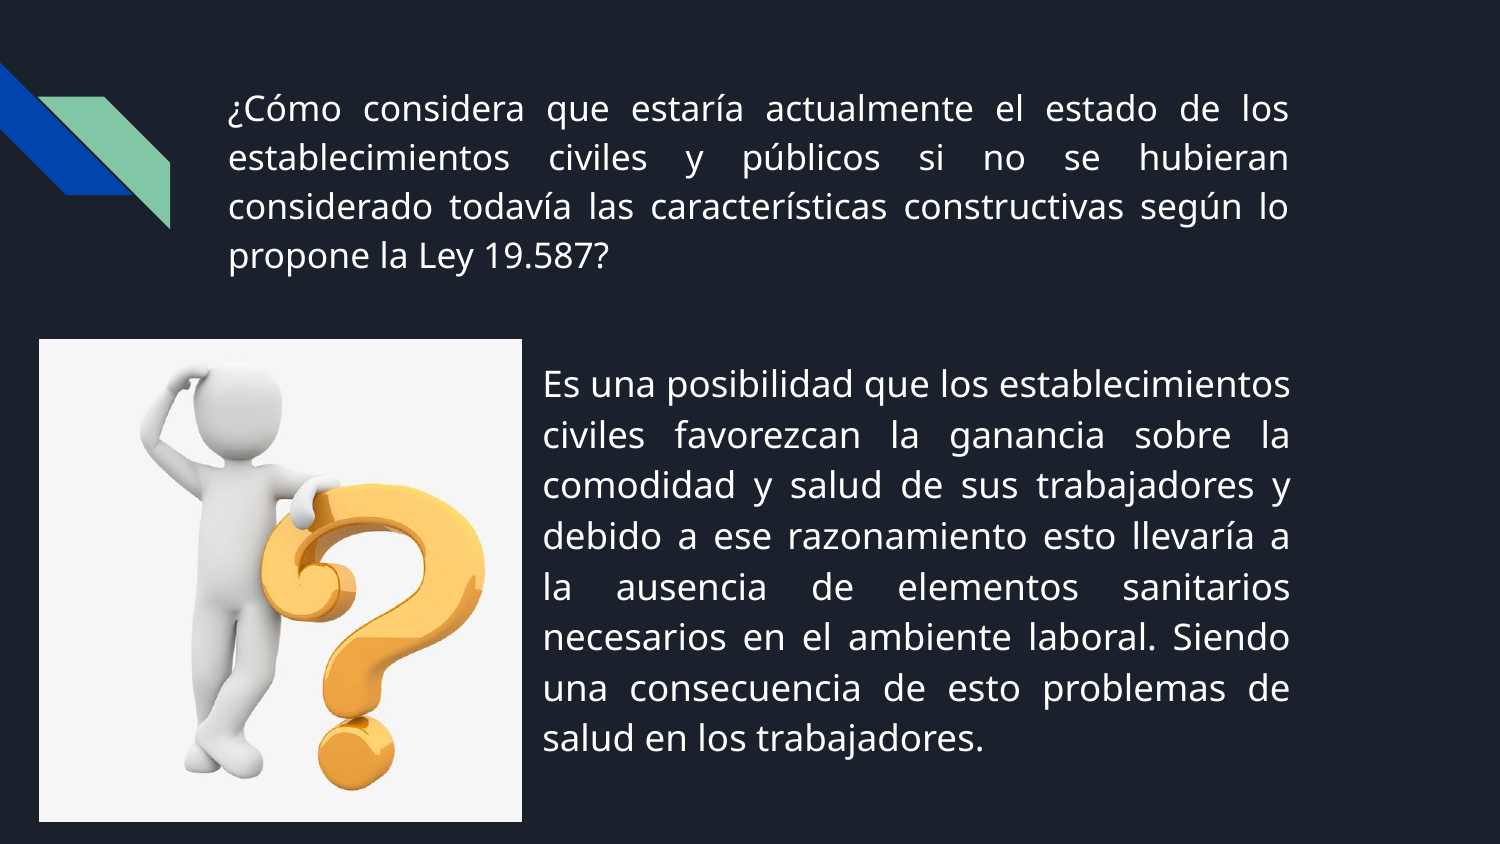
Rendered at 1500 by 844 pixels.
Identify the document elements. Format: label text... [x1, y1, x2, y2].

title ¿Cómo considera que estaría actualmente el estado de los establecimientos civiles y públicos si no se hubieran considerado todavía las características constructivas según lo propone la Ley 19.587? [212, 64, 1368, 288]
picture [39, 338, 522, 822]
list Es una posibilidad que los establecimientos civiles favorezcan la ganancia sobre la comodidad y salud de sus trabajadores y debido a ese razonamiento esto llevaría a la ausencia de elementos sanitarios necesarios en el ambiente laboral. Siendo una consecuencia de esto problemas de salud en los trabajadores. [527, 339, 1368, 822]
